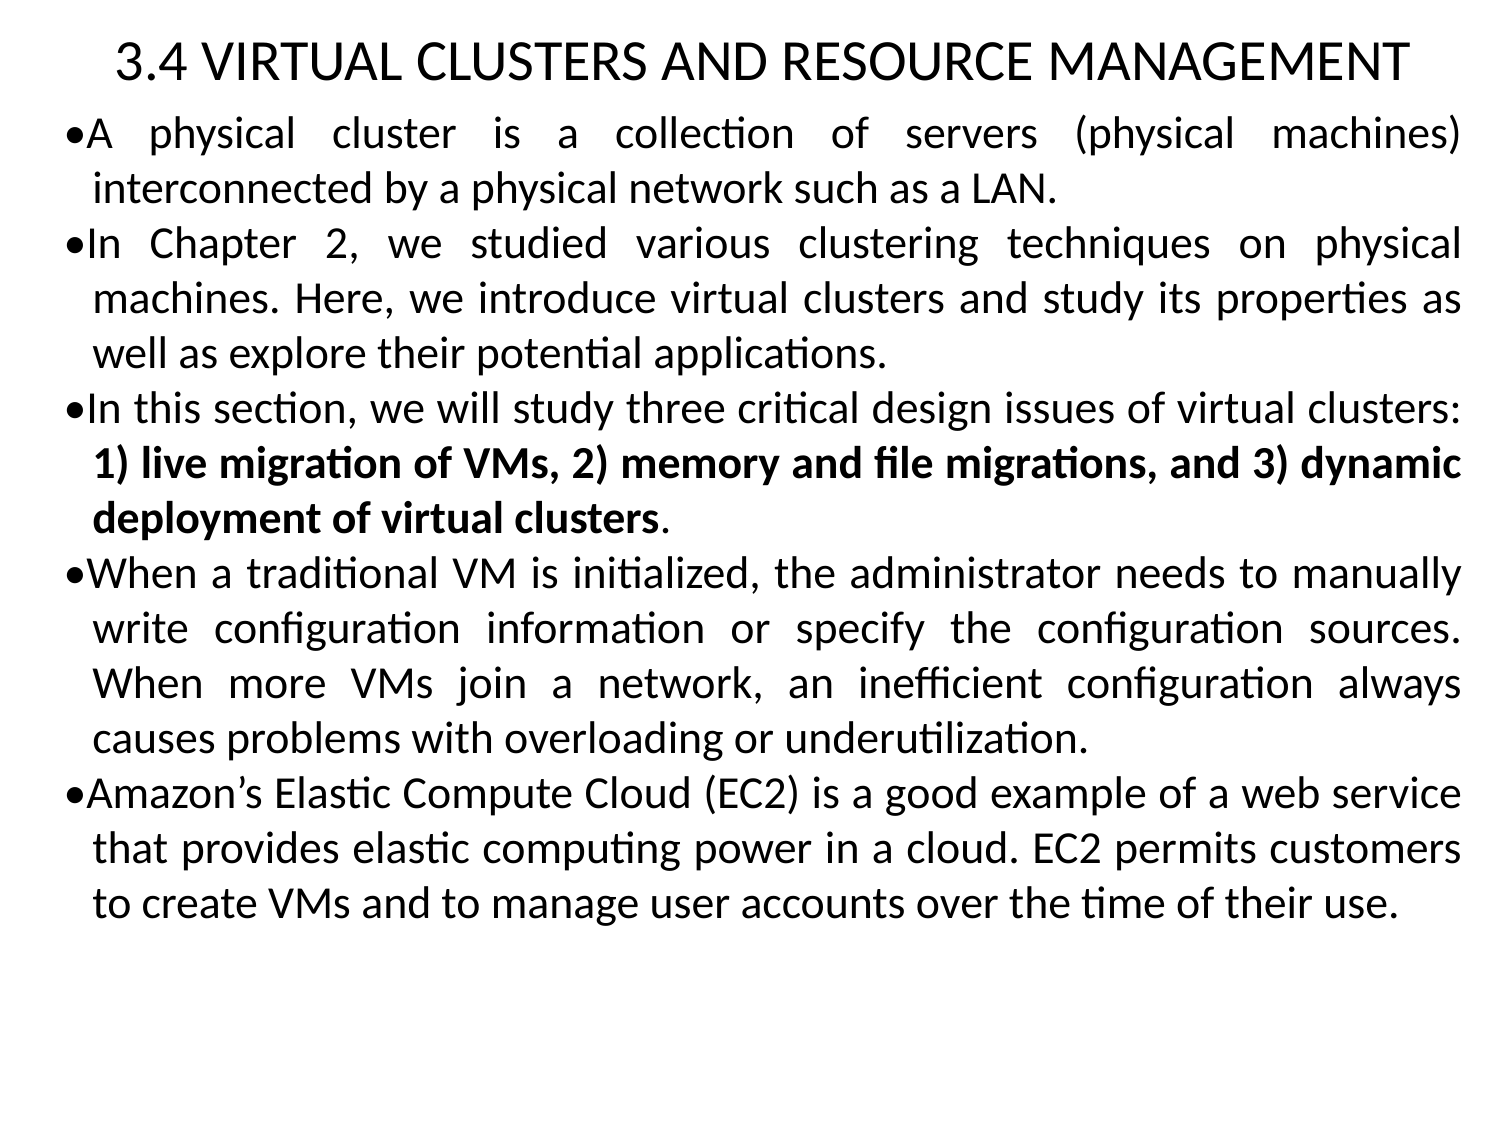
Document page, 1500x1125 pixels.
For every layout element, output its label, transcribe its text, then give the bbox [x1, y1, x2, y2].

list •A physical cluster is a collection of servers (physical machines) interconnected by a physical network such as a LAN. •In Chapter 2, we studied various clustering techniques on physical machines. Here, we introduce virtual clusters and study its properties as well as explore their potential applications. •In this section, we will study three critical design issues of virtual clusters: 1) live migration of VMs, 2) memory and file migrations, and 3) dynamic deployment of virtual clusters. •When a traditional VM is initialized, the administrator needs to manually write configuration information or specify the configuration sources. When more VMs join a network, an inefficient configuration always causes problems with overloading or underutilization. •Amazon’s Elastic Compute Cloud (EC2) is a good example of a web service that provides elastic computing power in a cloud. EC2 permits customers to create VMs and to manage user accounts over the time of their use. [33, 95, 1479, 1026]
title 3.4 VIRTUAL CLUSTERS AND RESOURCE MANAGEMENT [0, 3, 1500, 112]
